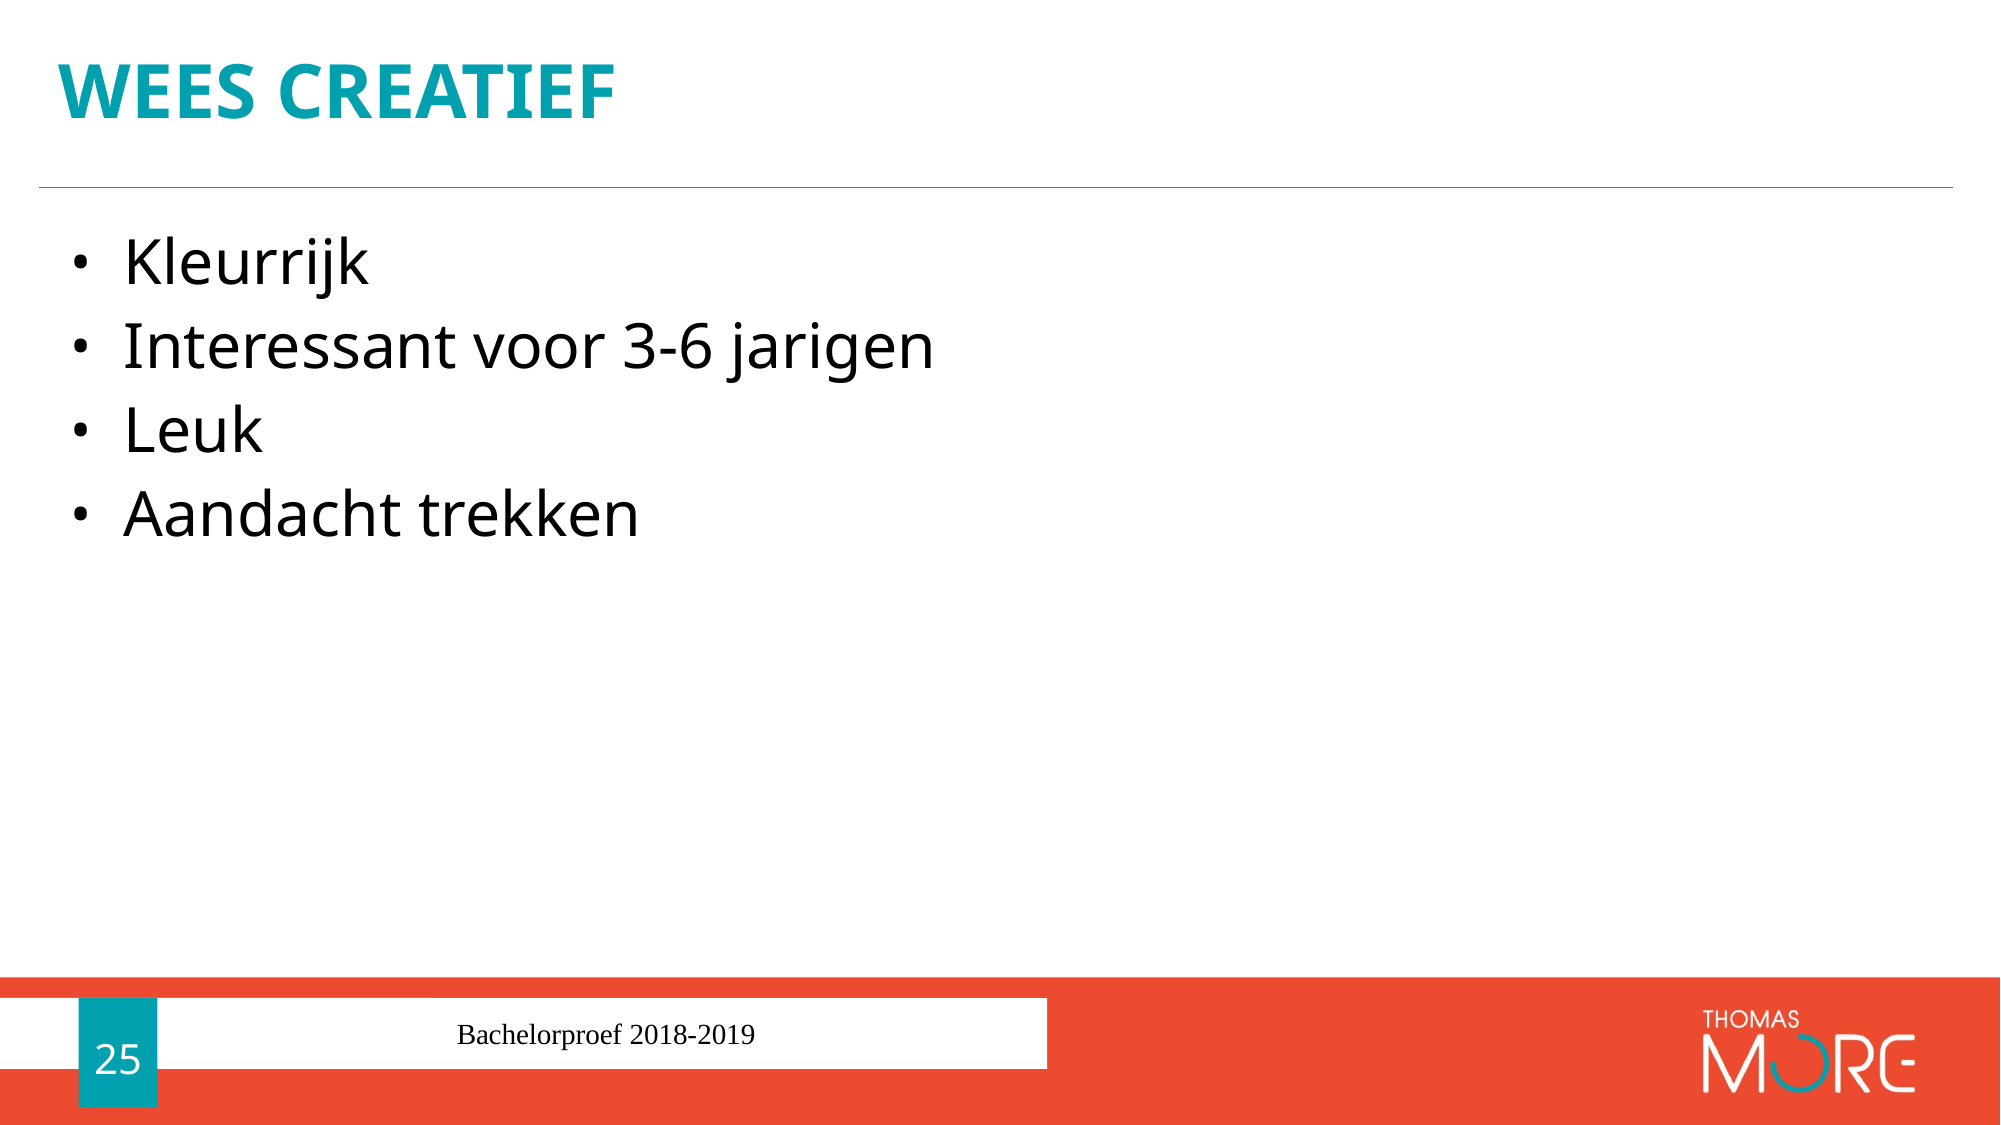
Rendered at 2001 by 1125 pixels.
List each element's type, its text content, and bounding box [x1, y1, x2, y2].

picture [1673, 980, 1944, 1122]
title Wees creatief [0, 0, 2000, 188]
footer Bachelorproef 2018-2019 [165, 998, 1048, 1069]
list Kleurrijk Interessant voor 3-6 jarigen Leuk Aandacht trekken [0, 188, 2000, 916]
slide_number 25 [78, 998, 158, 1108]
